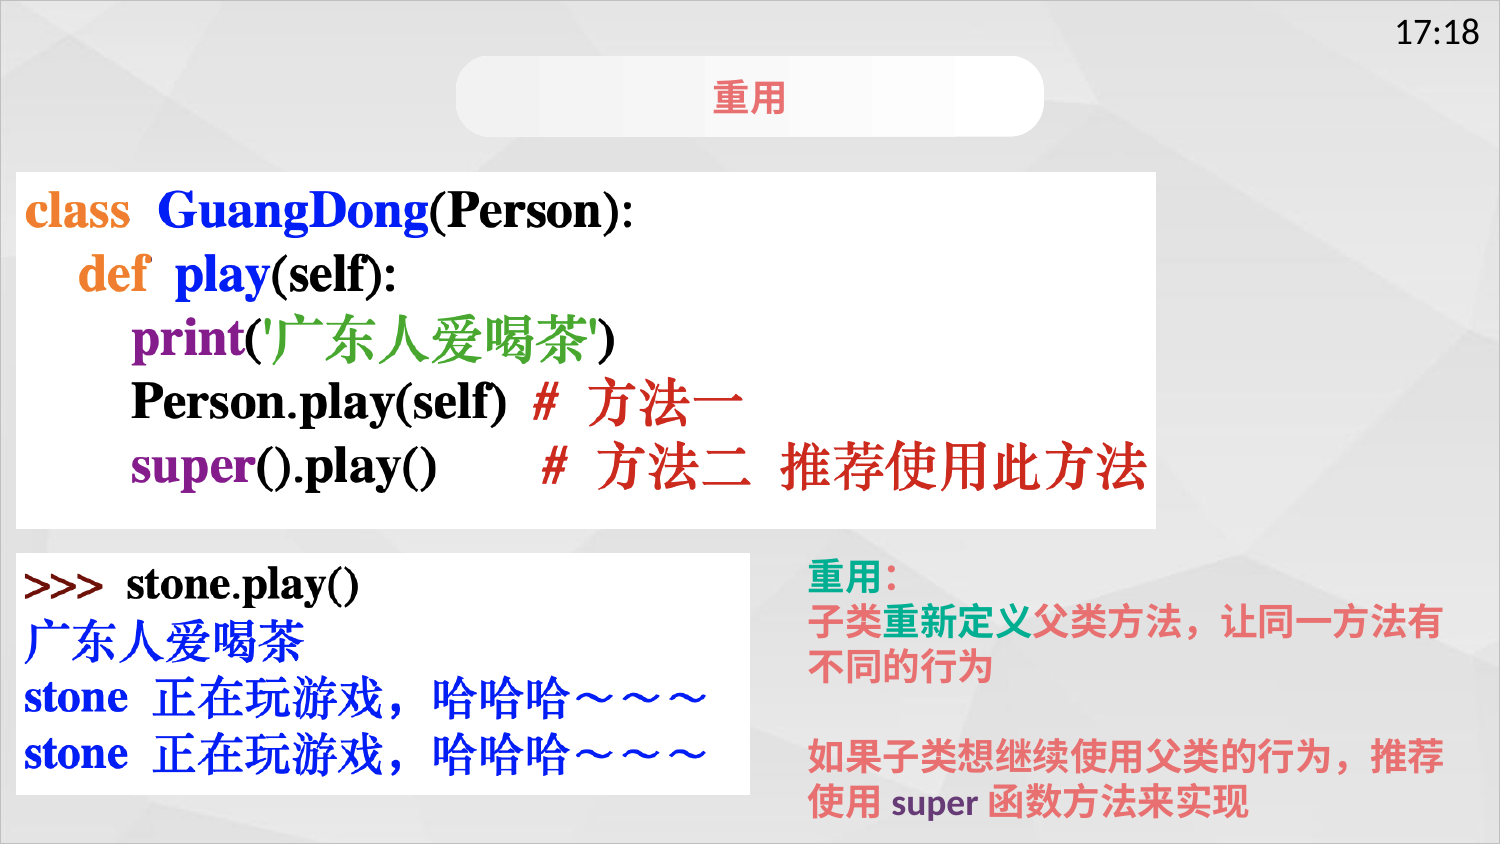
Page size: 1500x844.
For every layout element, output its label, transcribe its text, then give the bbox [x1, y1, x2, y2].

picture [16, 172, 1156, 529]
text_box 重用： 子类重新定义父类方法，让同一方法有不同的行为 如果子类想继续使用父类的行为，推荐使用super函数方法来实现 [792, 545, 1484, 830]
text_box 重用 [454, 54, 1046, 138]
picture [16, 553, 750, 795]
